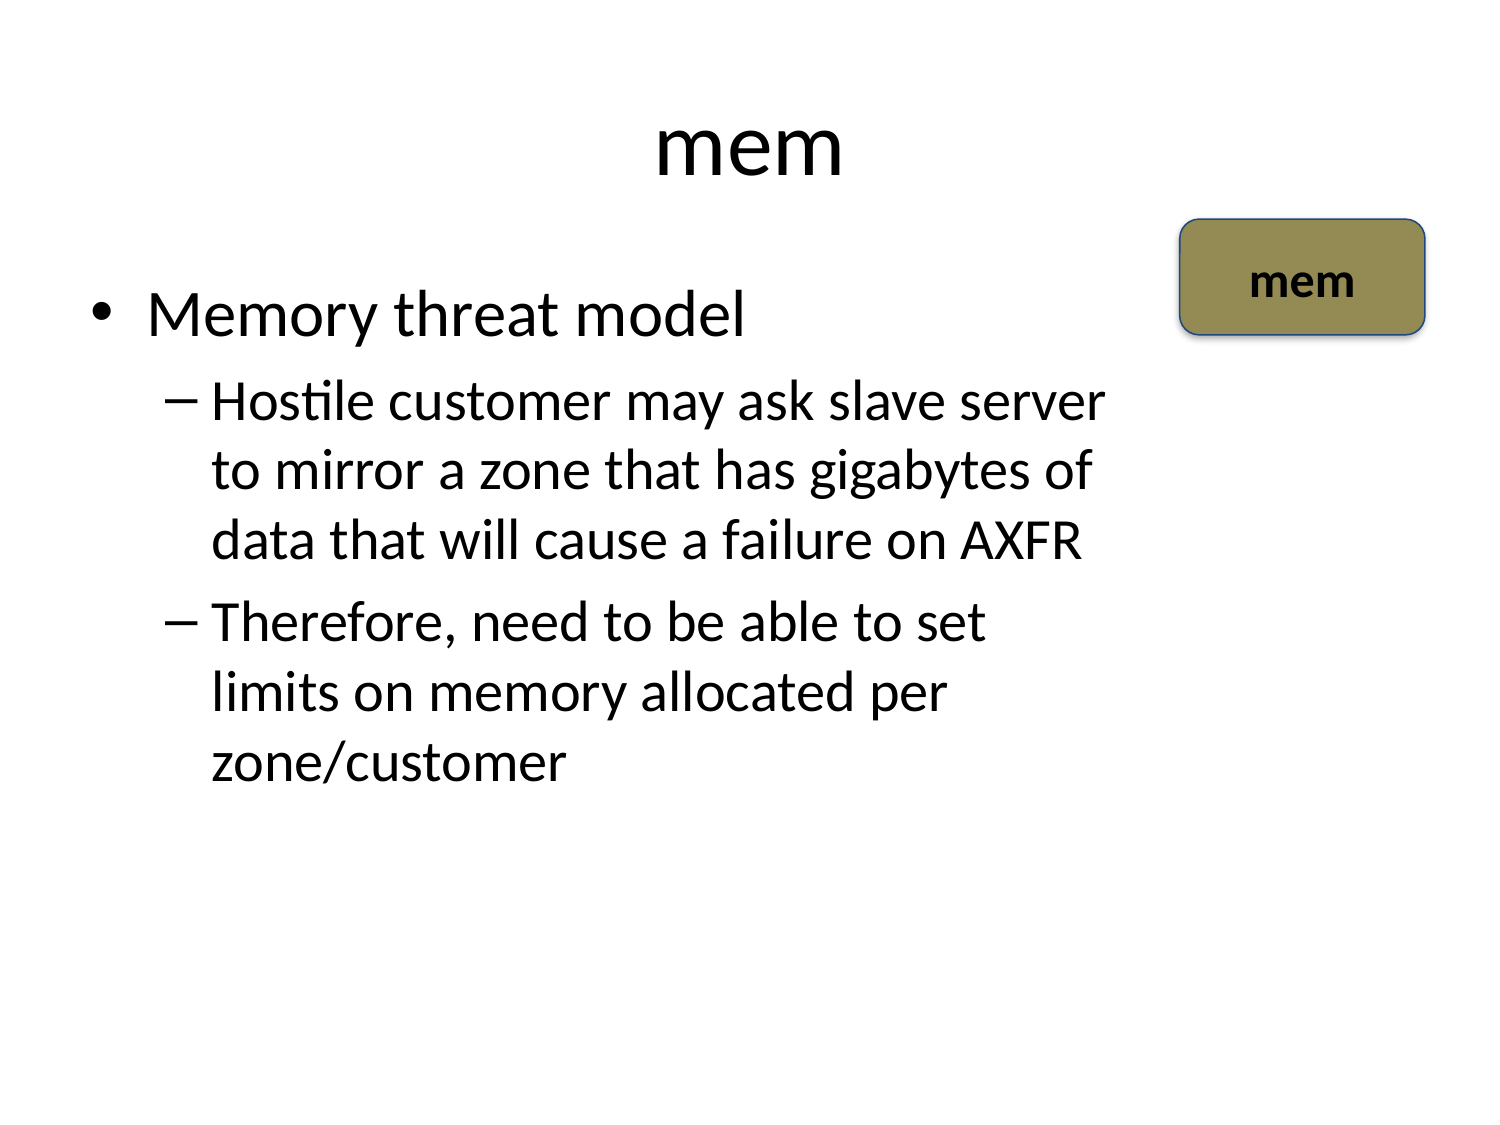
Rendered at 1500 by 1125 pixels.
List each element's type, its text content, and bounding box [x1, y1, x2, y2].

list Memory threat model Hostile customer may ask slave server to mirror a zone that has gigabytes of data that will cause a failure on AXFR Therefore, need to be able to set limits on memory allocated per zone/customer [75, 262, 1139, 1005]
title mem [75, 45, 1425, 233]
text_box mem [1178, 218, 1426, 336]
